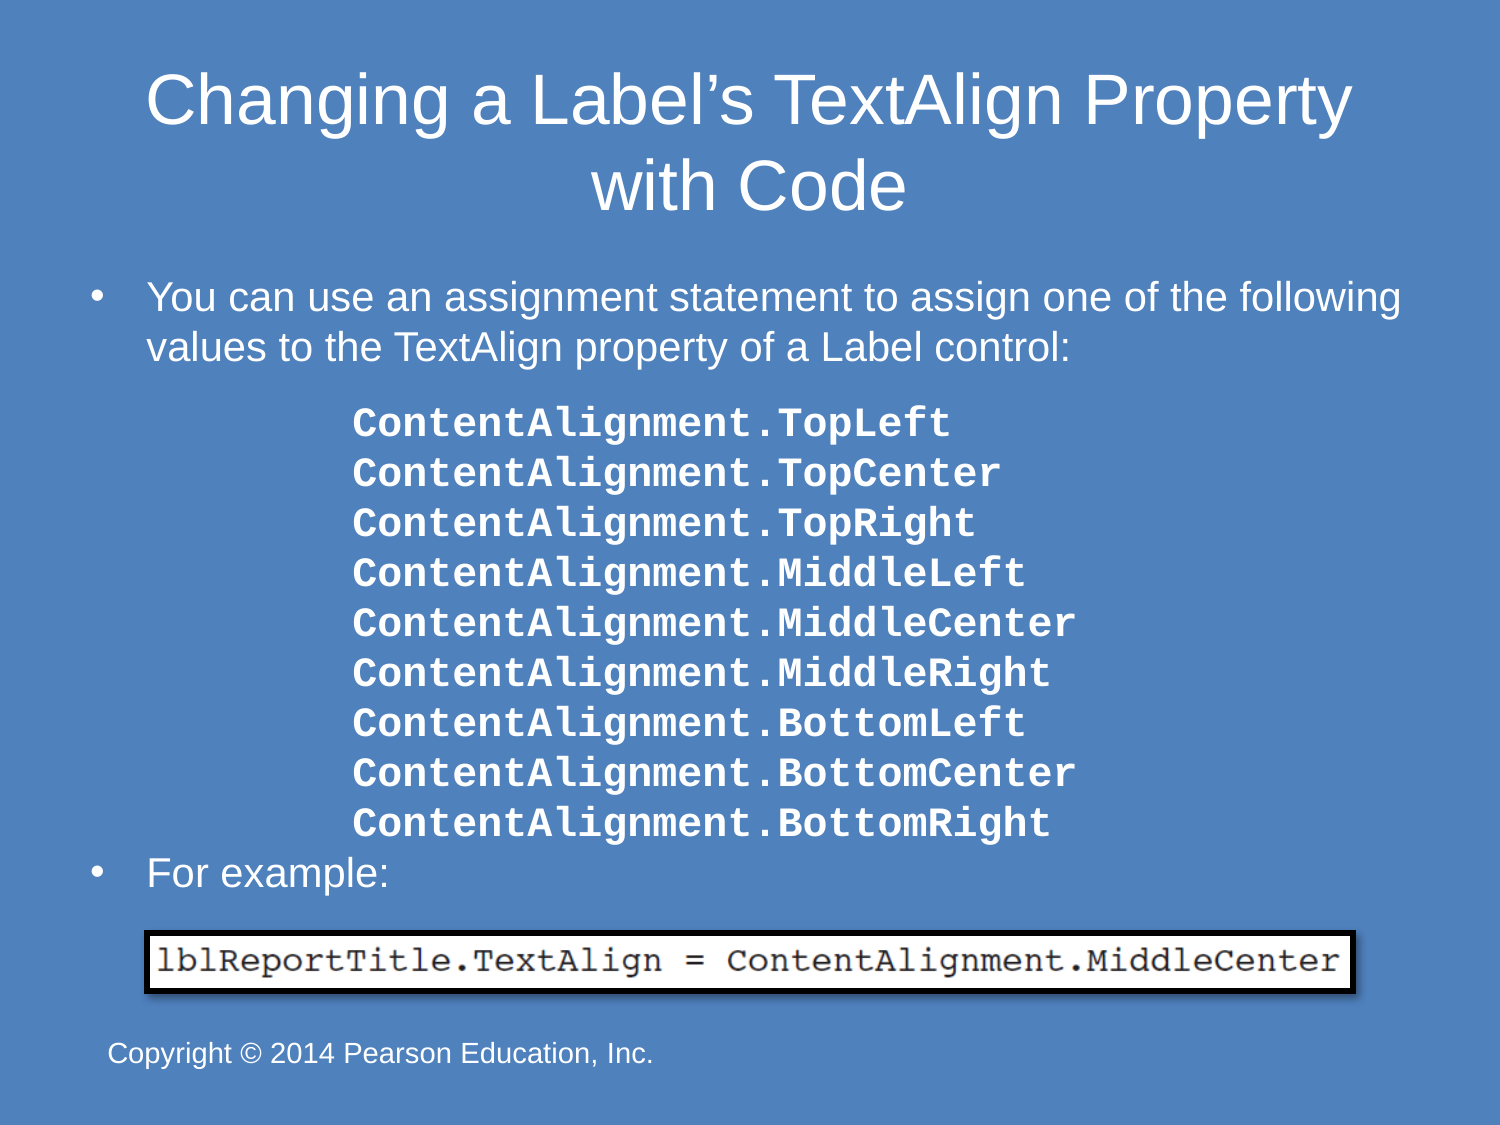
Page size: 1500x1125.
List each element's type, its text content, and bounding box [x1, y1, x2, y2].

list You can use an assignment statement to assign one of the following values to the TextAlign property of a Label control: For example: [75, 262, 1425, 1005]
title Changing a Label’s TextAlign Property with Code [75, 45, 1425, 233]
picture [149, 936, 1351, 988]
text_box ContentAlignment.TopLeft ContentAlignment.TopCenter ContentAlignment.TopRight ContentAlignment.MiddleLeft ContentAlignment.MiddleCenter ContentAlignment.MiddleRight ContentAlignment.BottomLeft ContentAlignment.BottomCenter ContentAlignment.BottomRight [337, 387, 1163, 853]
